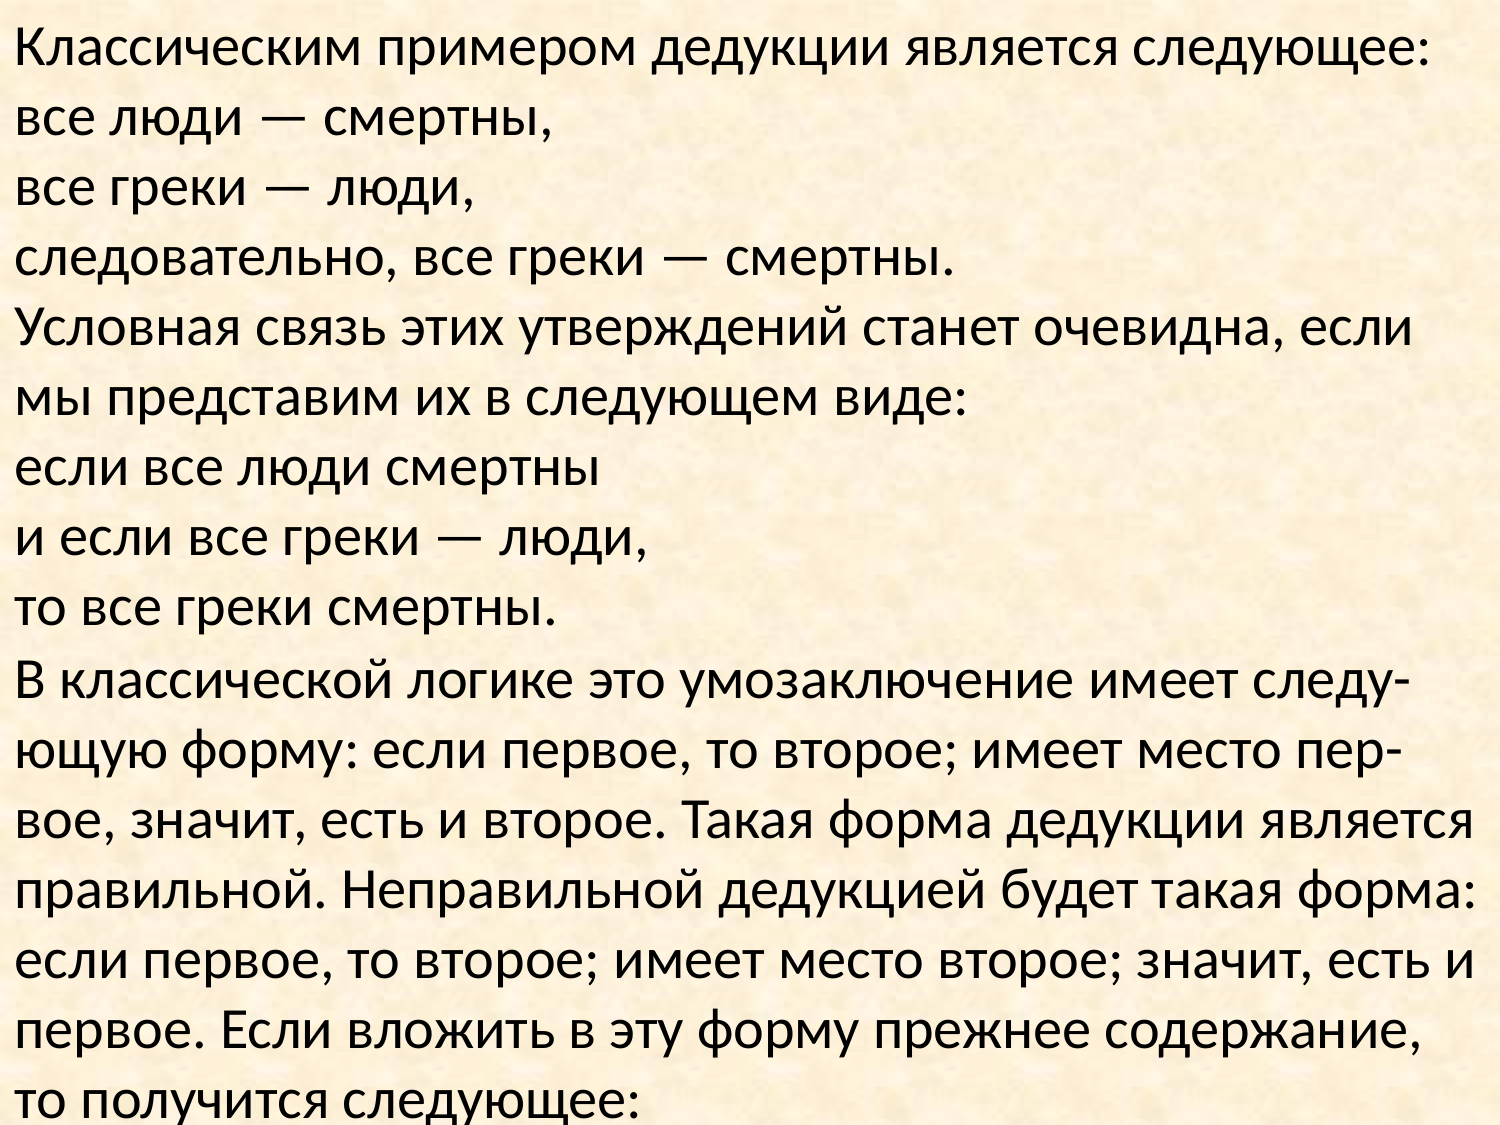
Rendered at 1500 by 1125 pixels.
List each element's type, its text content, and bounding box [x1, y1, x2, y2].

text_box В классической логике это умозаключение имеет следу-ющую форму: если первое, то второе; имеет место пер-вое, значит, есть и второе. Такая форма дедукции является правильной. Неправильной дедукцией будет такая форма: если первое, то второе; имеет место второе; значит, есть и первое. Если вложить в эту форму прежнее содержание, то получится следующее: [0, 633, 1500, 1125]
text_box Классическим примером дедукции является следующее: все люди — смертны, все греки — люди, следовательно, все греки — смертны. Условная связь этих утверждений станет очевидна, если мы представим их в следующем виде: если все люди смертны и если все греки — люди, то все греки смертны. [0, 0, 1500, 633]
